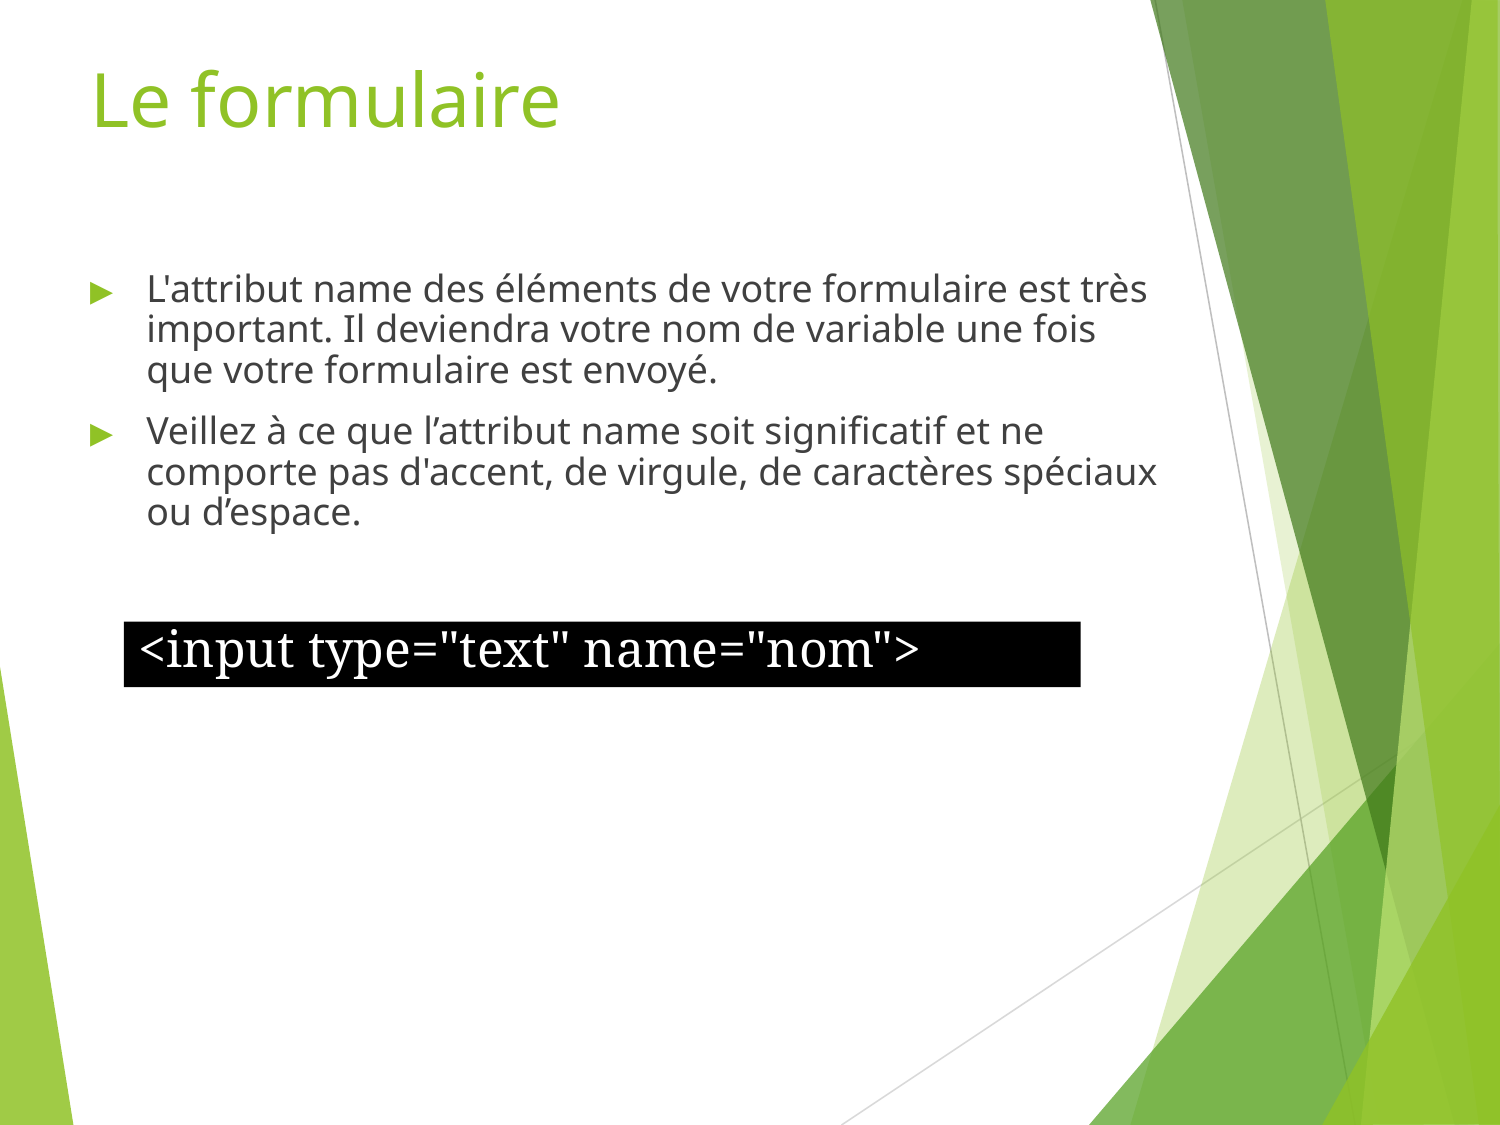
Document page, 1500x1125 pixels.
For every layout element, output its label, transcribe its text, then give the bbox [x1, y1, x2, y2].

title Le formulaire [75, 45, 1425, 233]
list L'attribut name des éléments de votre formulaire est très important. Il deviendra votre nom de variable une fois que votre formulaire est envoyé. Veillez à ce que l’attribut name soit significatif et ne comporte pas d'accent, de virgule, de caractères spéciaux ou d’espace. [75, 262, 1176, 847]
